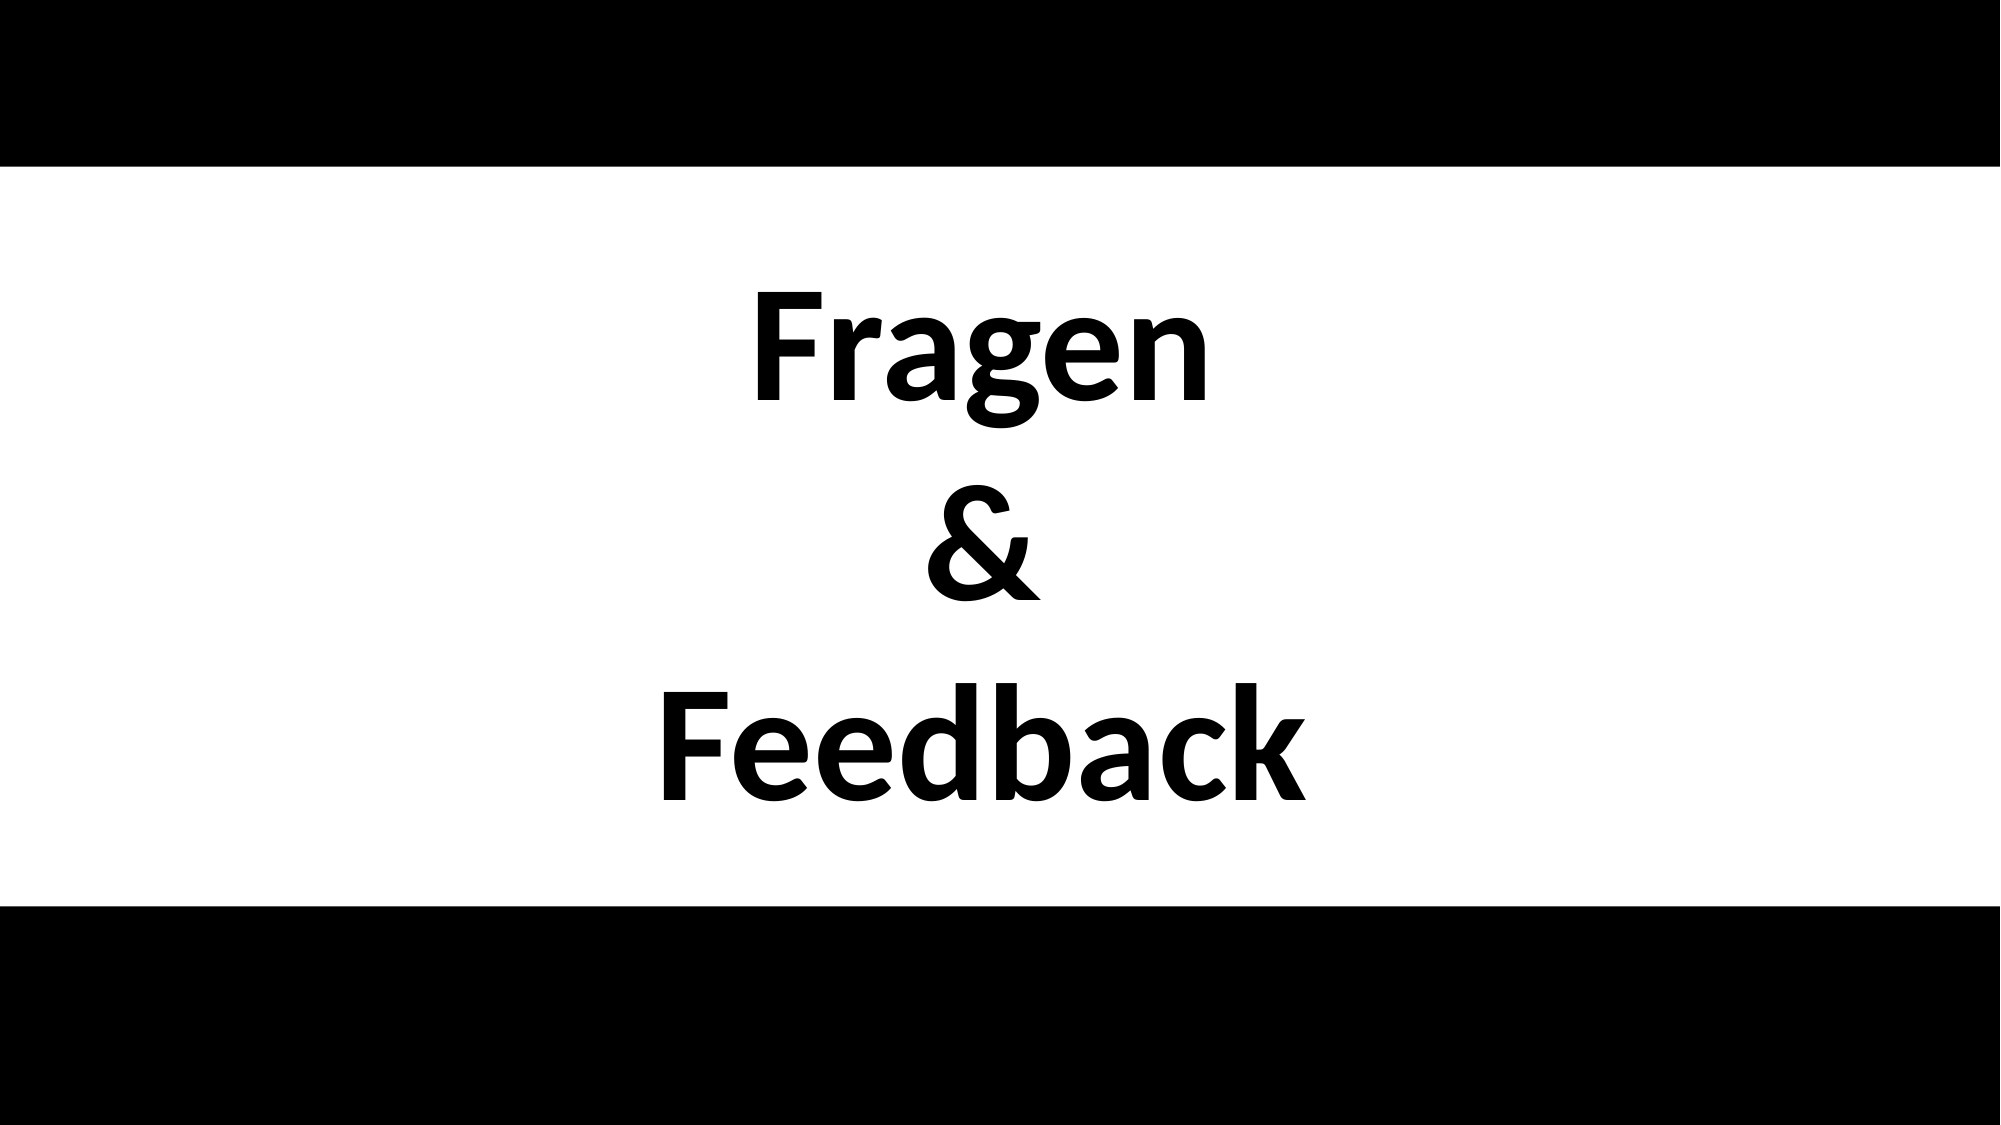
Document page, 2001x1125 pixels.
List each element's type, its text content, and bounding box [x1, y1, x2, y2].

text_box [0, 0, 2000, 171]
text_box Fragen & Feedback [577, 226, 1387, 841]
text_box [0, 902, 2000, 1125]
